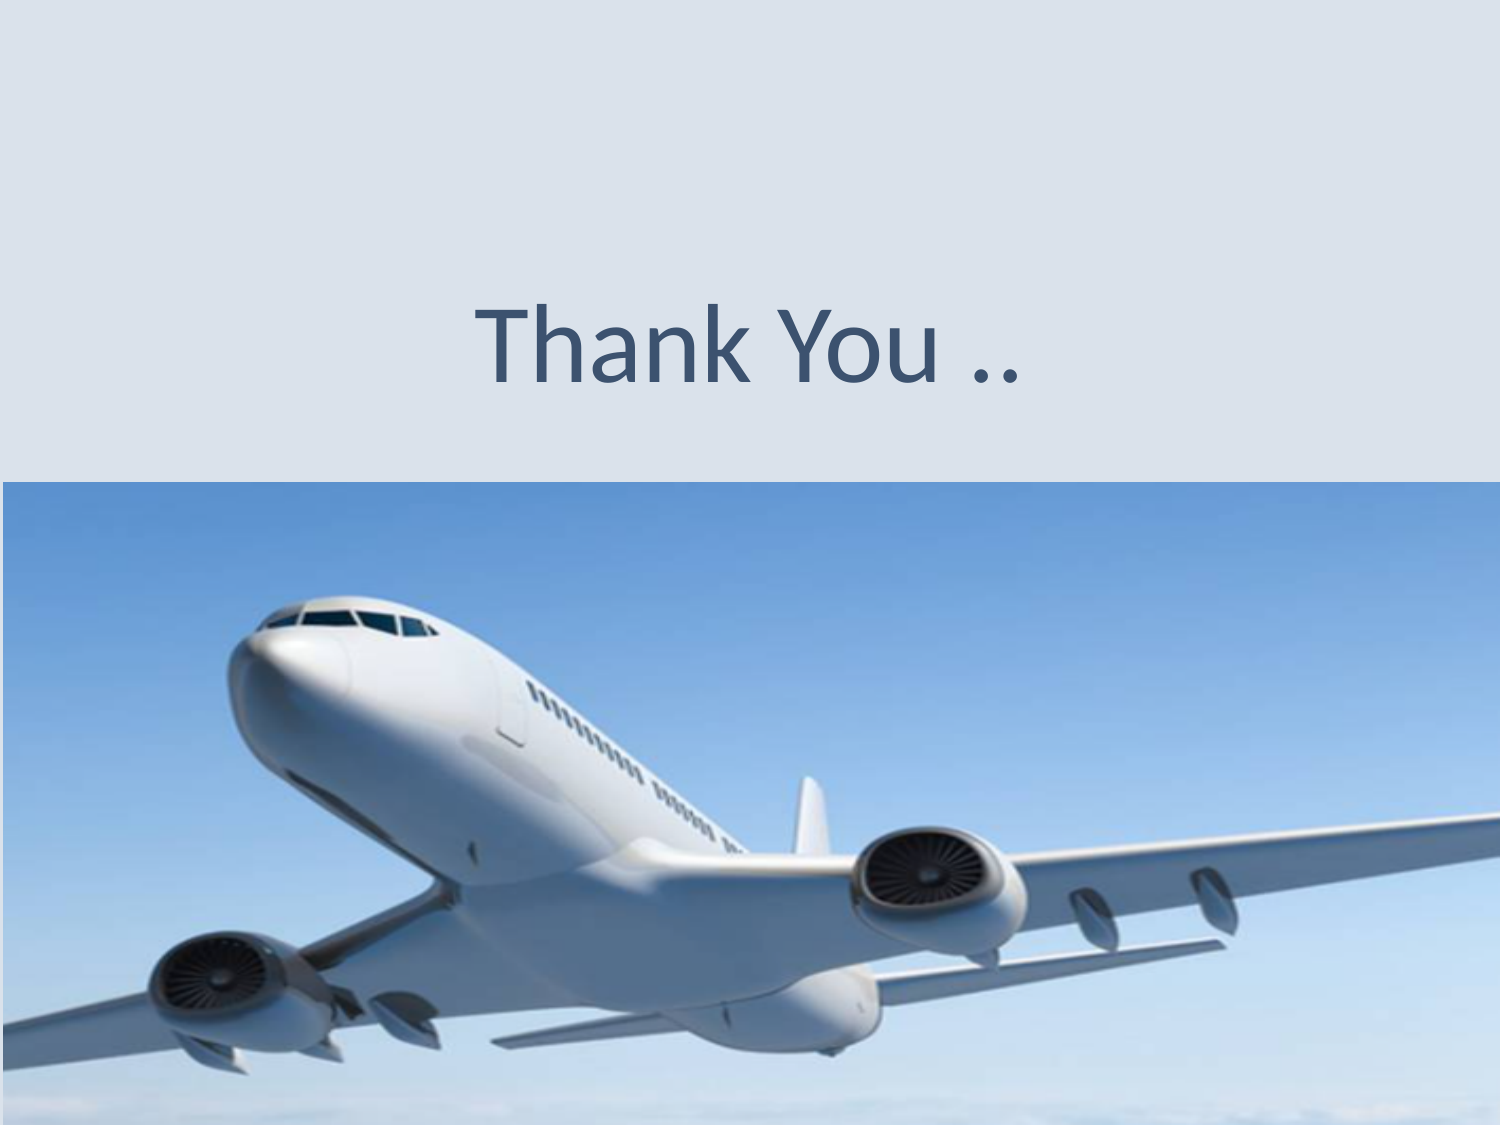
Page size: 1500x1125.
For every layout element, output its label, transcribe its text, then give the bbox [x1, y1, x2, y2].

picture [3, 482, 1500, 1125]
list Thank You .. [75, 262, 1425, 481]
